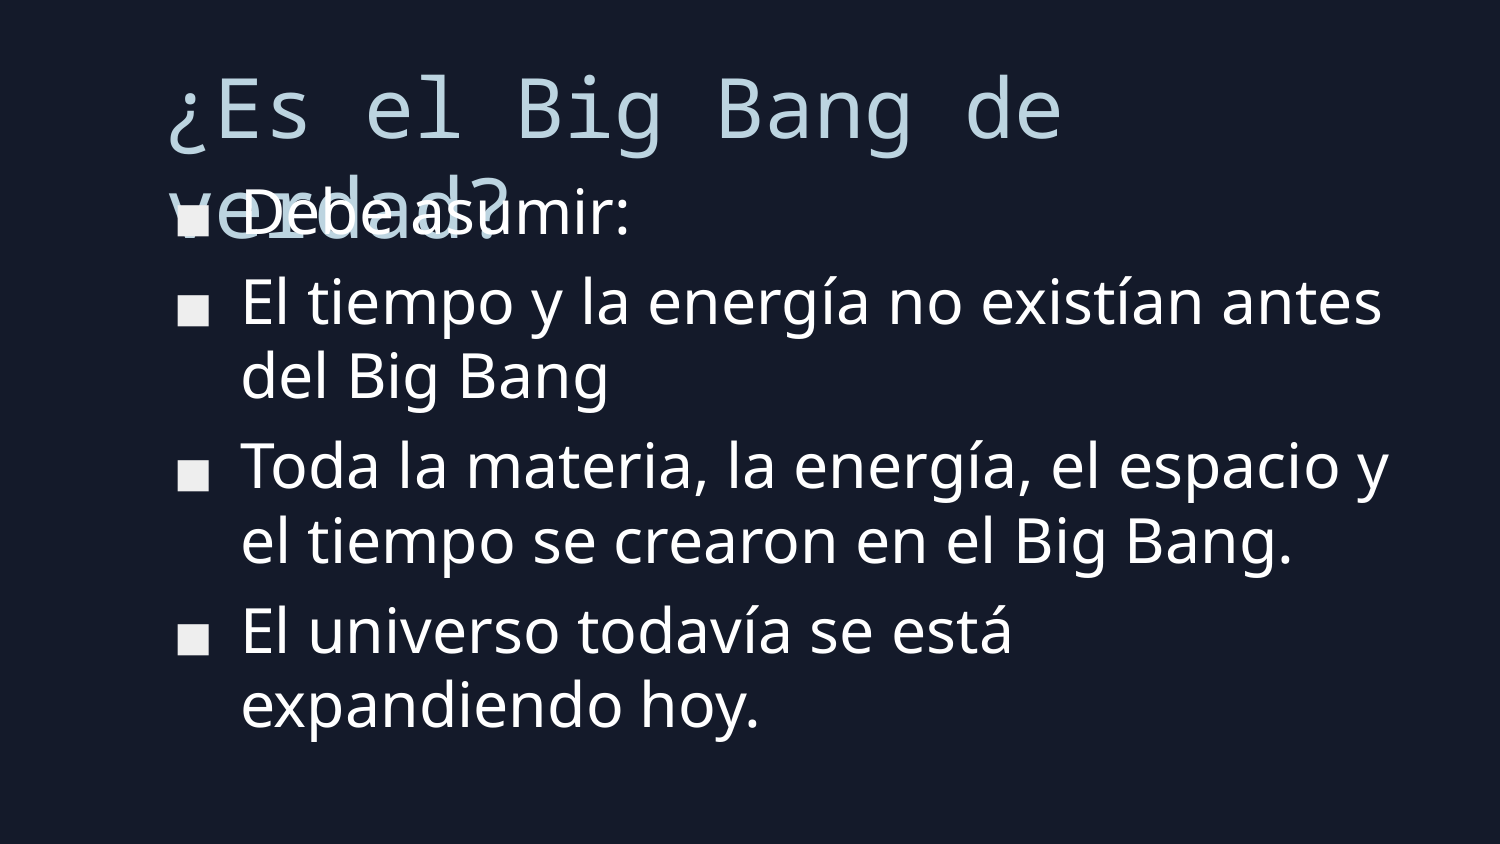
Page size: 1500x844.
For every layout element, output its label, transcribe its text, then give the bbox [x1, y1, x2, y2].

title ¿Es el Big Bang de verdad? [150, 47, 1425, 132]
list Debe asumir: El tiempo y la energía no existían antes del Big Bang Toda la materia, la energía, el espacio y el tiempo se crearon en el Big Bang. El universo todavía se está expandiendo hoy. [150, 164, 1425, 587]
